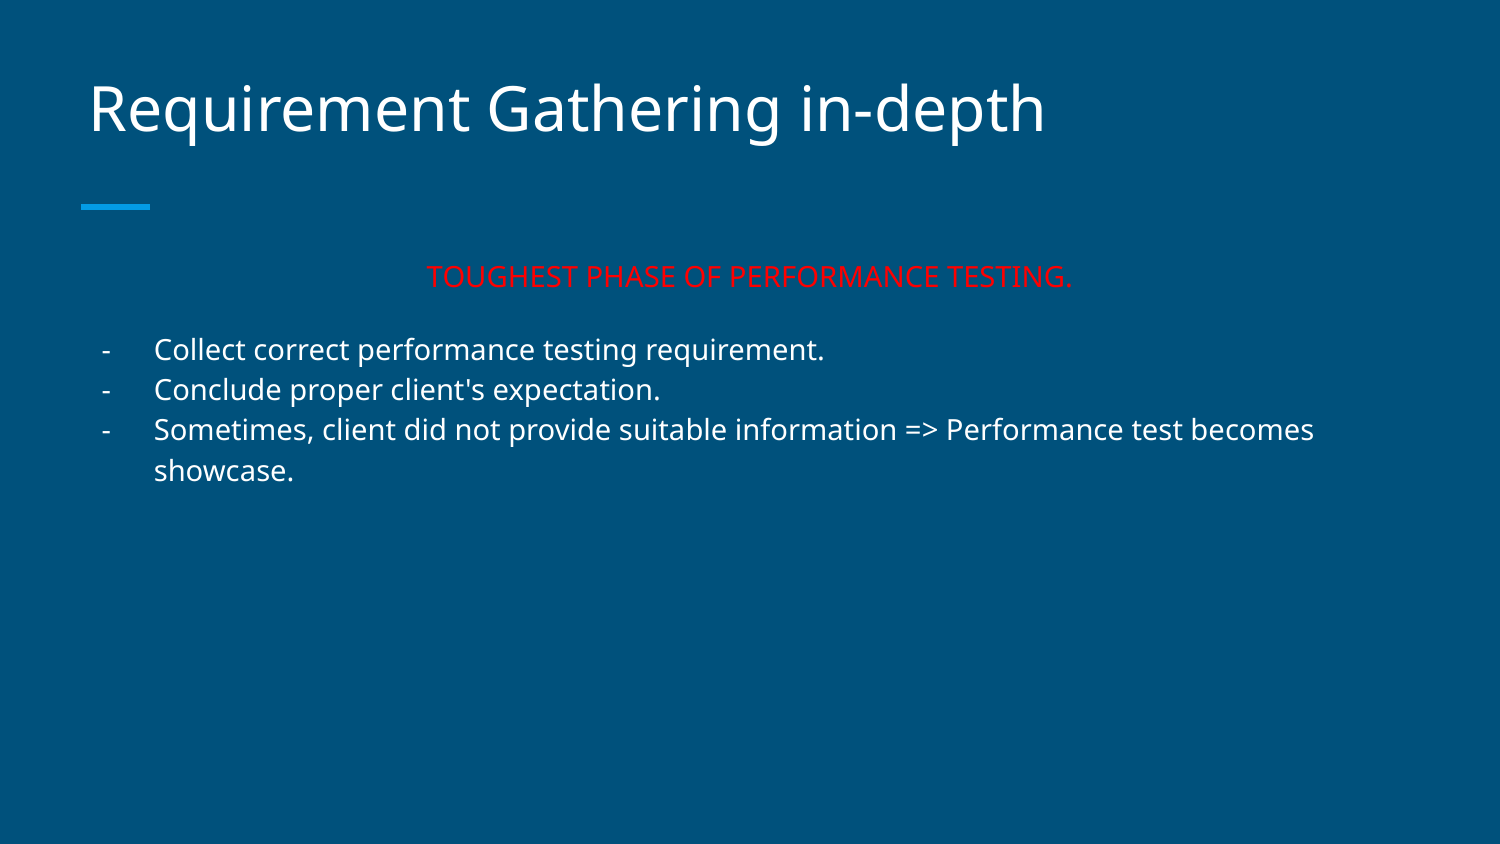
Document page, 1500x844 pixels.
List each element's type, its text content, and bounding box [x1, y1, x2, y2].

title Requirement Gathering in-depth [73, 46, 1447, 159]
list TOUGHEST PHASE OF PERFORMANCE TESTING. Collect correct performance testing requirement. Conclude proper client's expectation. Sometimes, client did not provide suitable information => Performance test becomes showcase. [63, 237, 1437, 743]
